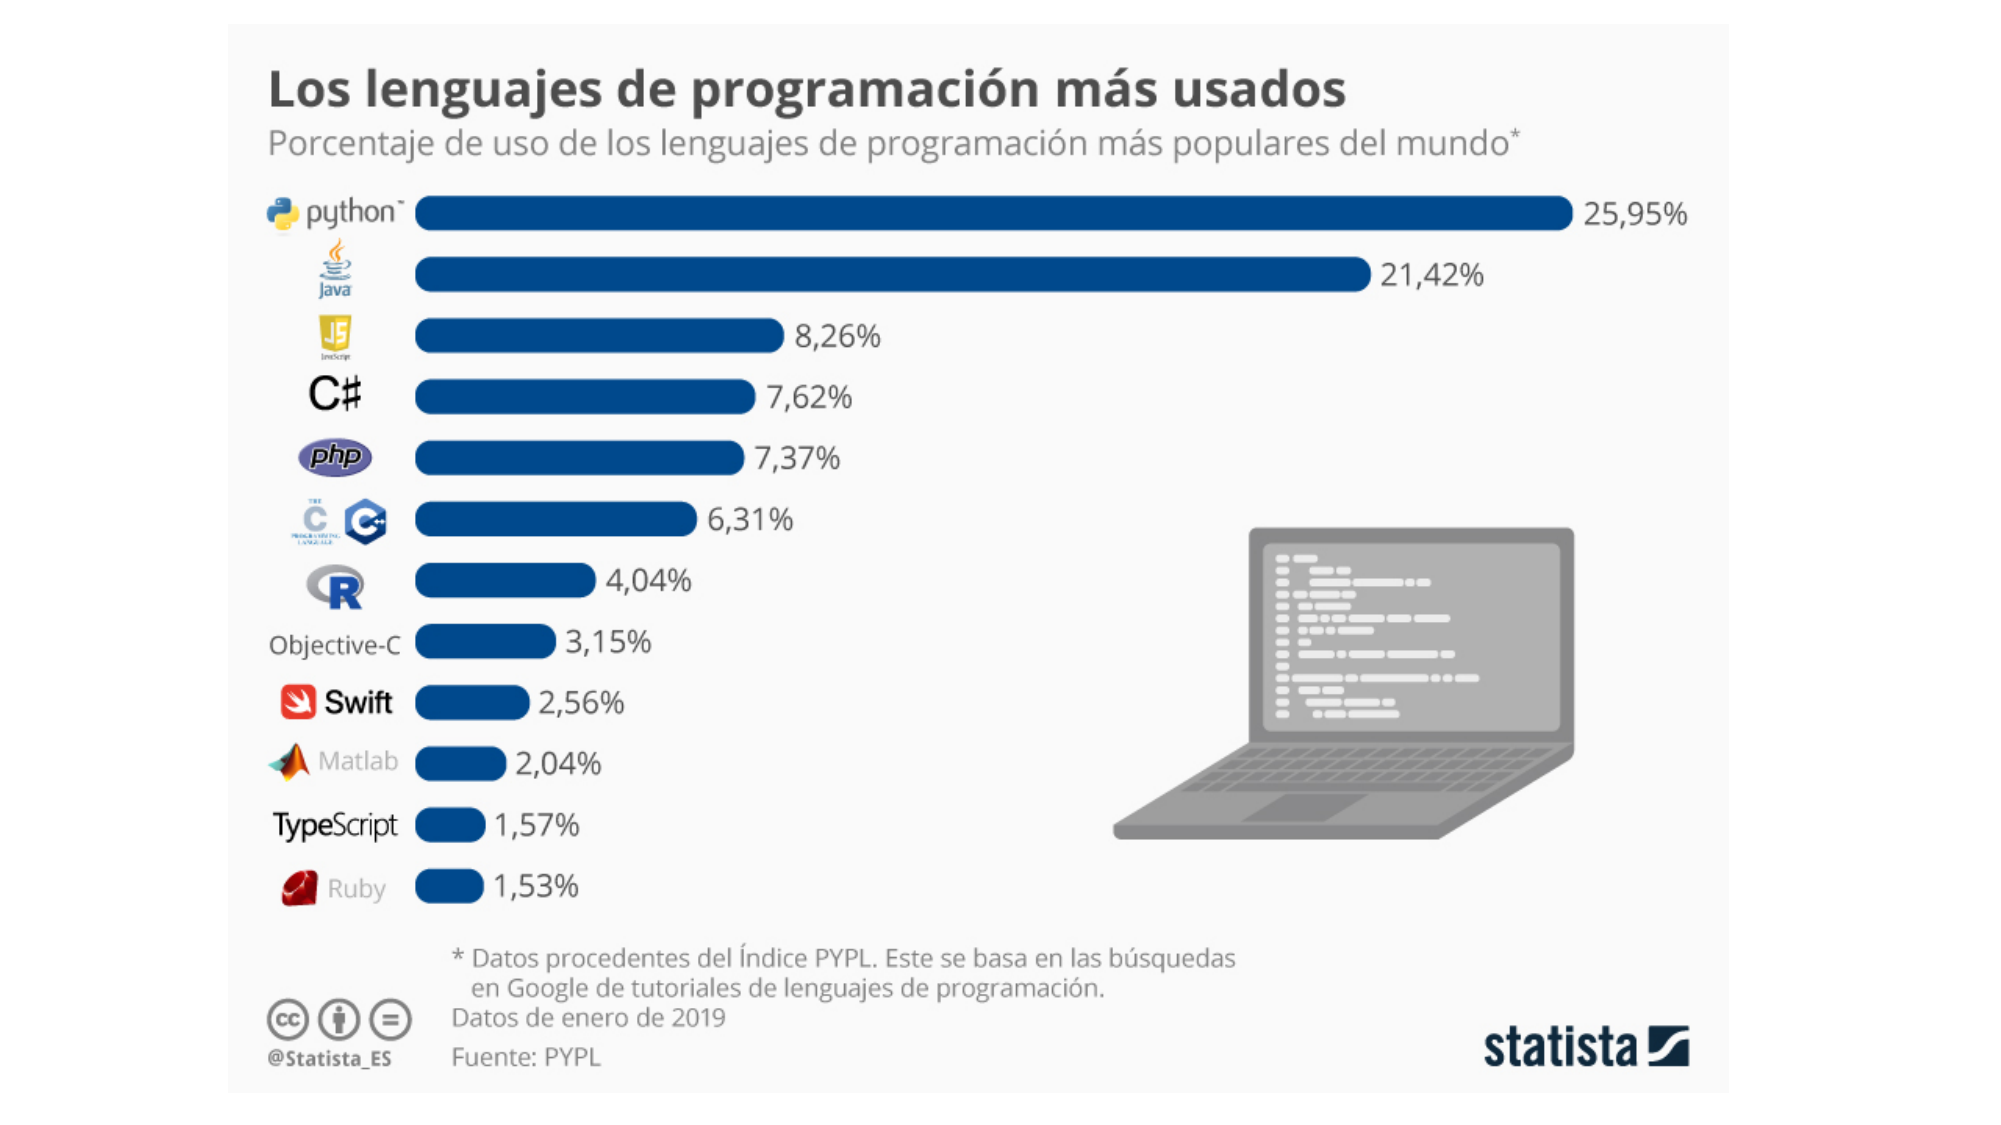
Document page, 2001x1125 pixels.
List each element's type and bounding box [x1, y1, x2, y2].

picture [228, 24, 1729, 1094]
